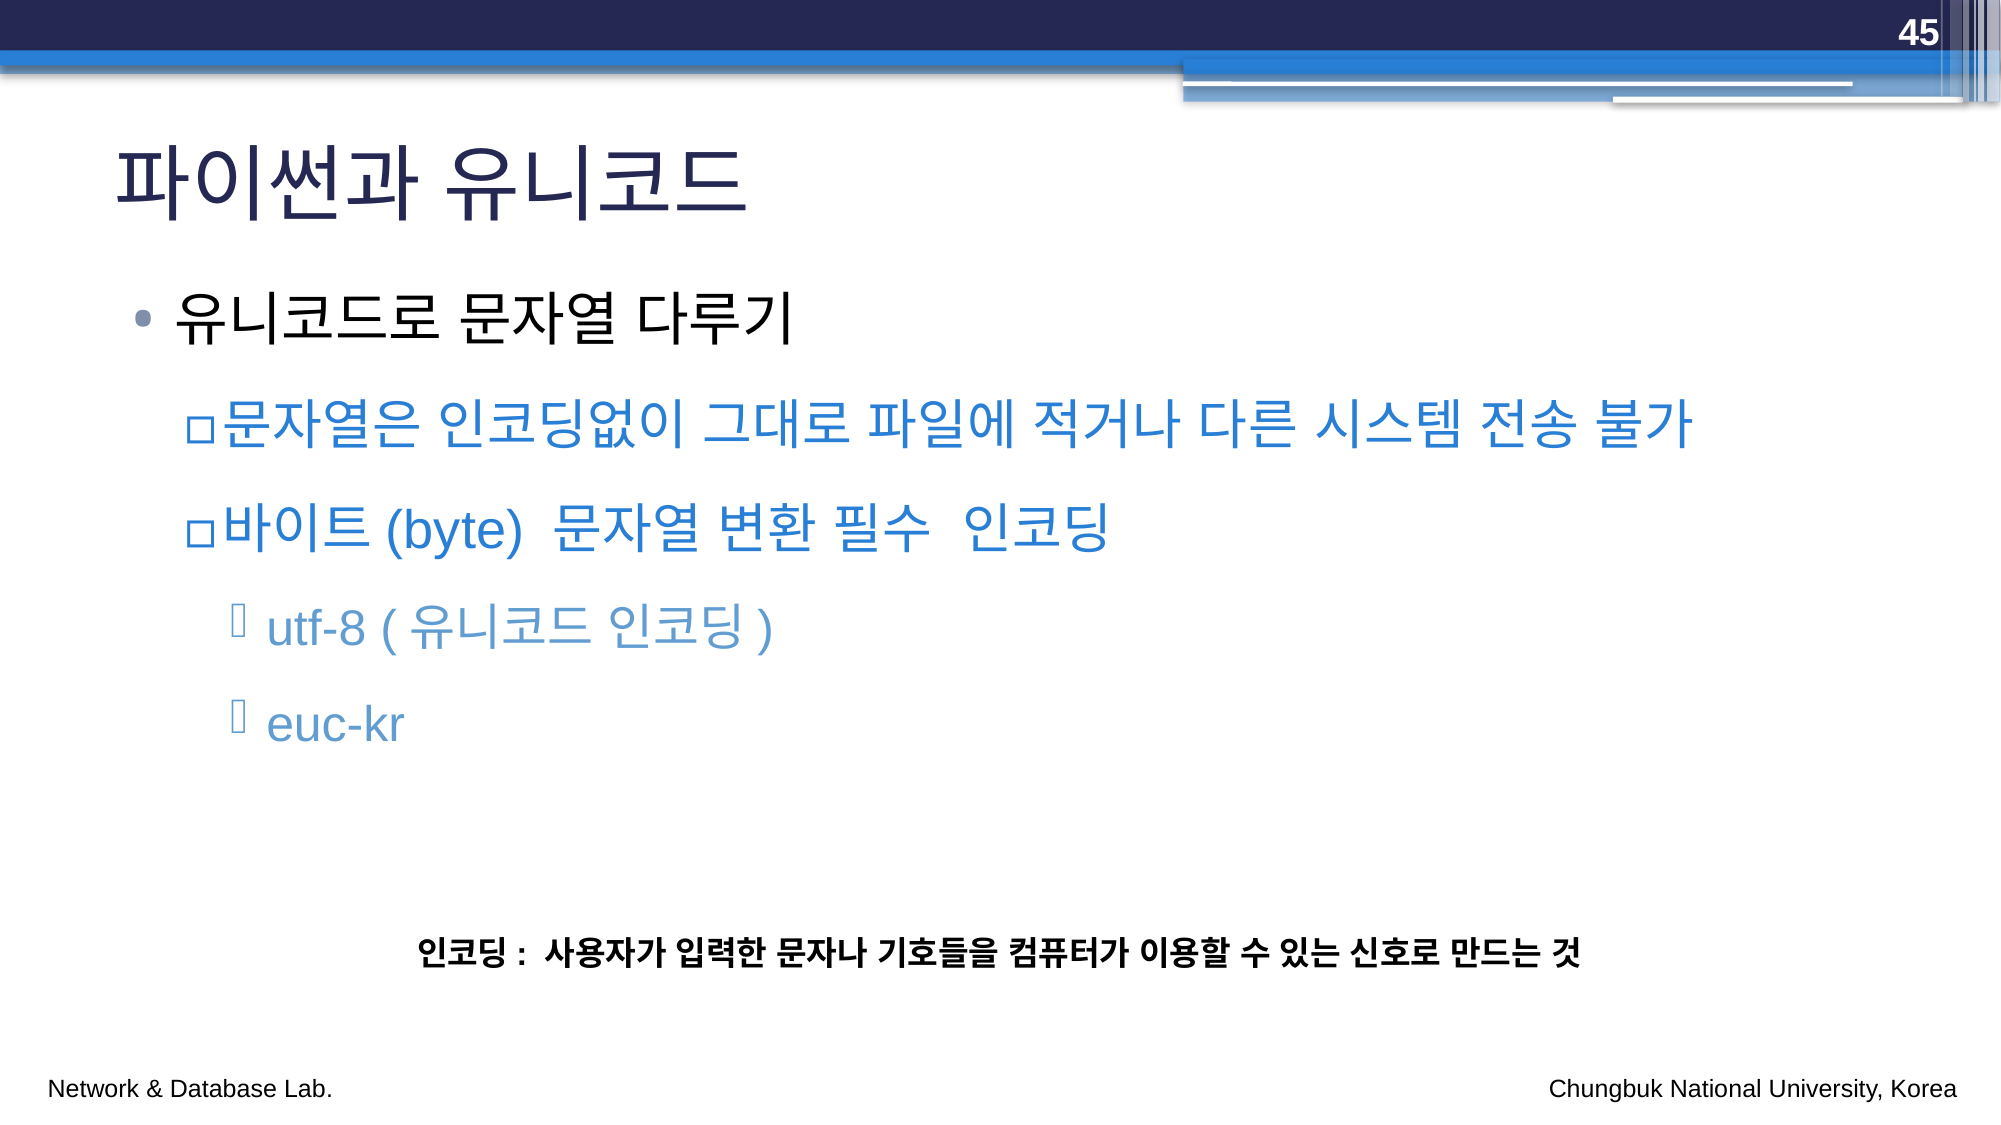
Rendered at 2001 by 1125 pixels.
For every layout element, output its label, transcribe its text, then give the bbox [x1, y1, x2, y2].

slide_number 45 [1788, 0, 1955, 61]
title 파이썬과 유니코드 [99, 93, 1900, 269]
text_box 인코딩: 사용자가 입력한 문자나 기호들을 컴퓨터가 이용할 수 있는 신호로 만드는 것 [402, 924, 1598, 980]
